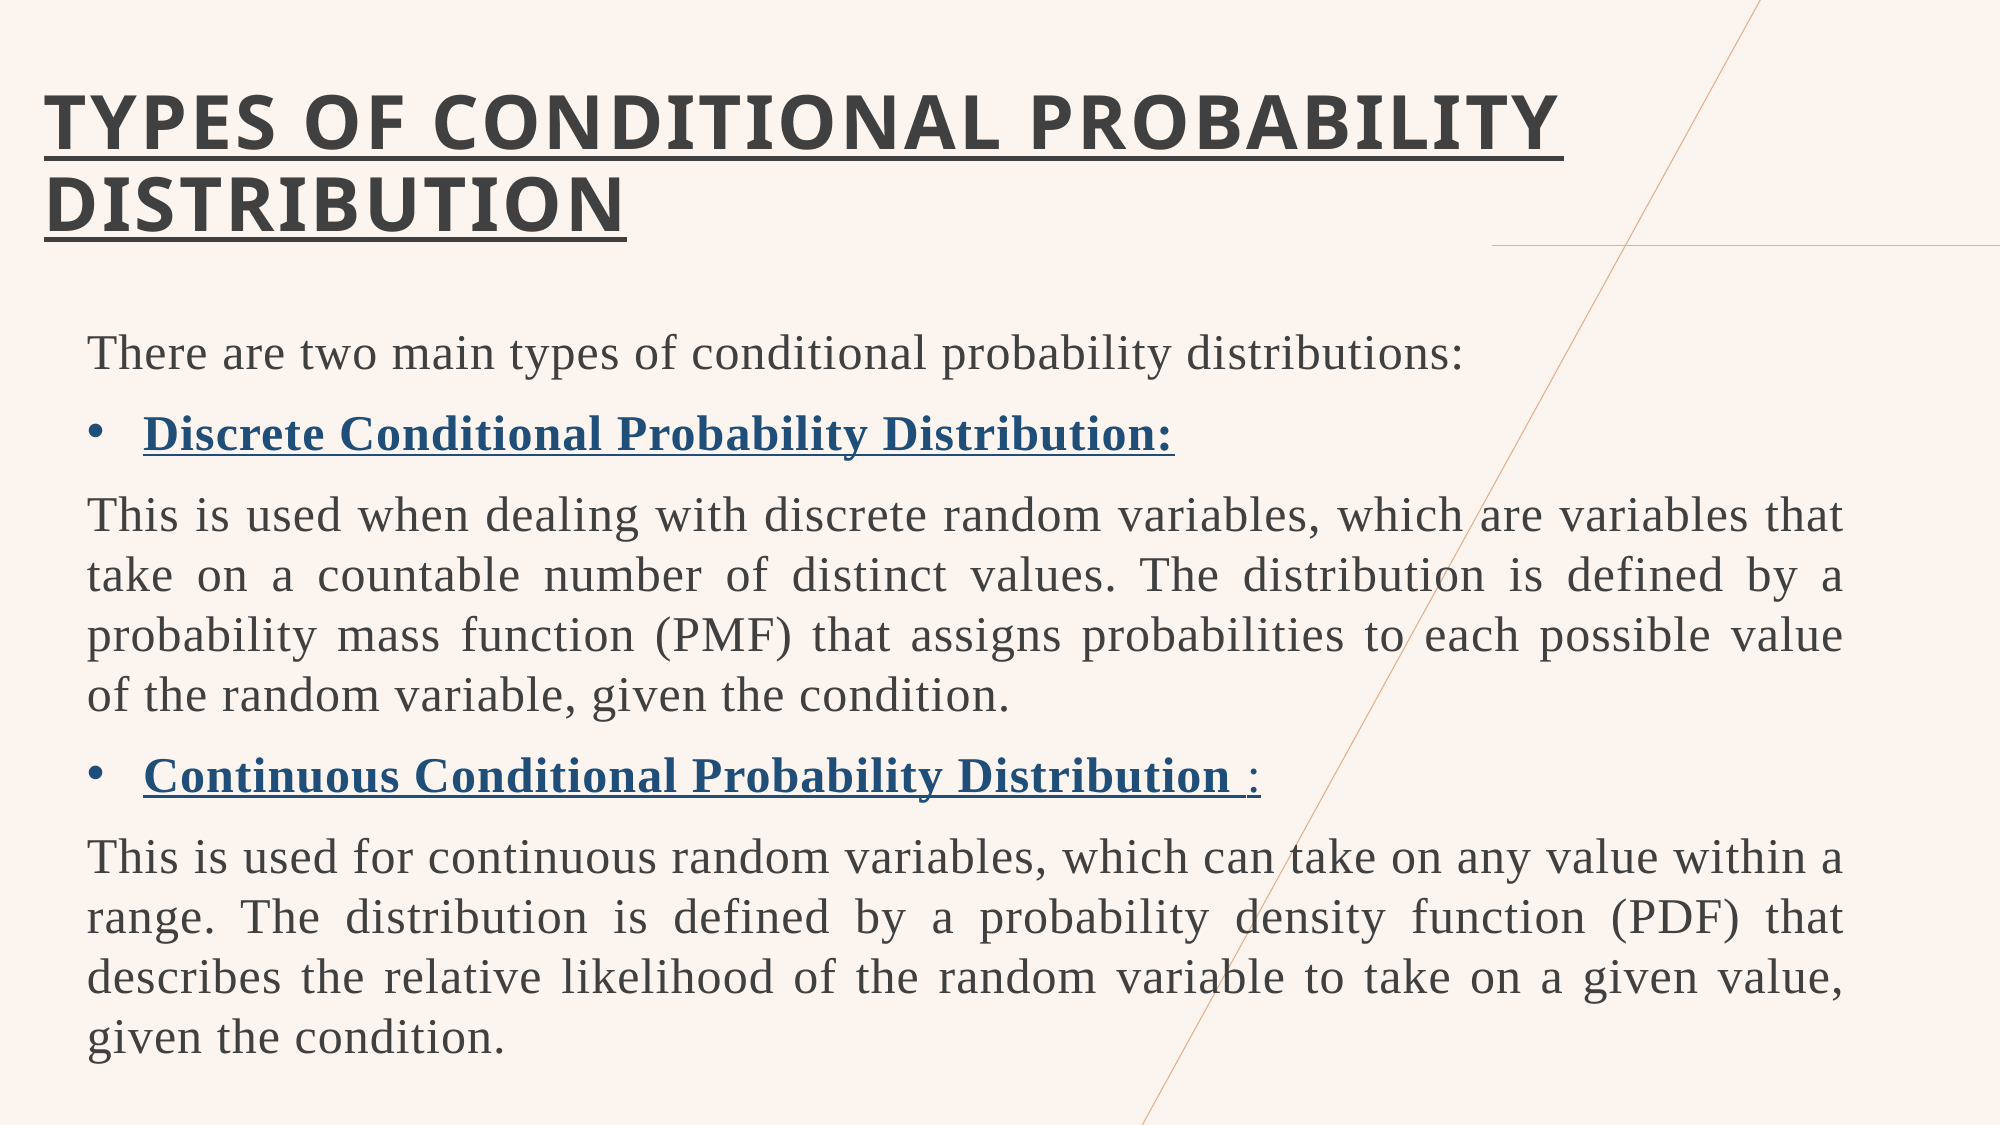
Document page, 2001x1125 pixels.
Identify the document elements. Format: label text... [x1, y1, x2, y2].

title Types of conditional probability distribution [29, 145, 1676, 255]
list There are two main types of conditional probability distributions: Discrete Conditional Probability Distribution: This is used when dealing with discrete random variables, which are variables that take on a countable number of distinct values. The distribution is defined by a probability mass function (PMF) that assigns probabilities to each possible value of the random variable, given the condition. Continuous Conditional Probability Distribution : This is used for continuous random variables, which can take on any value within a range. The distribution is defined by a probability density function (PDF) that describes the relative likelihood of the random variable to take on a given value, given the condition. [71, 312, 1863, 563]
